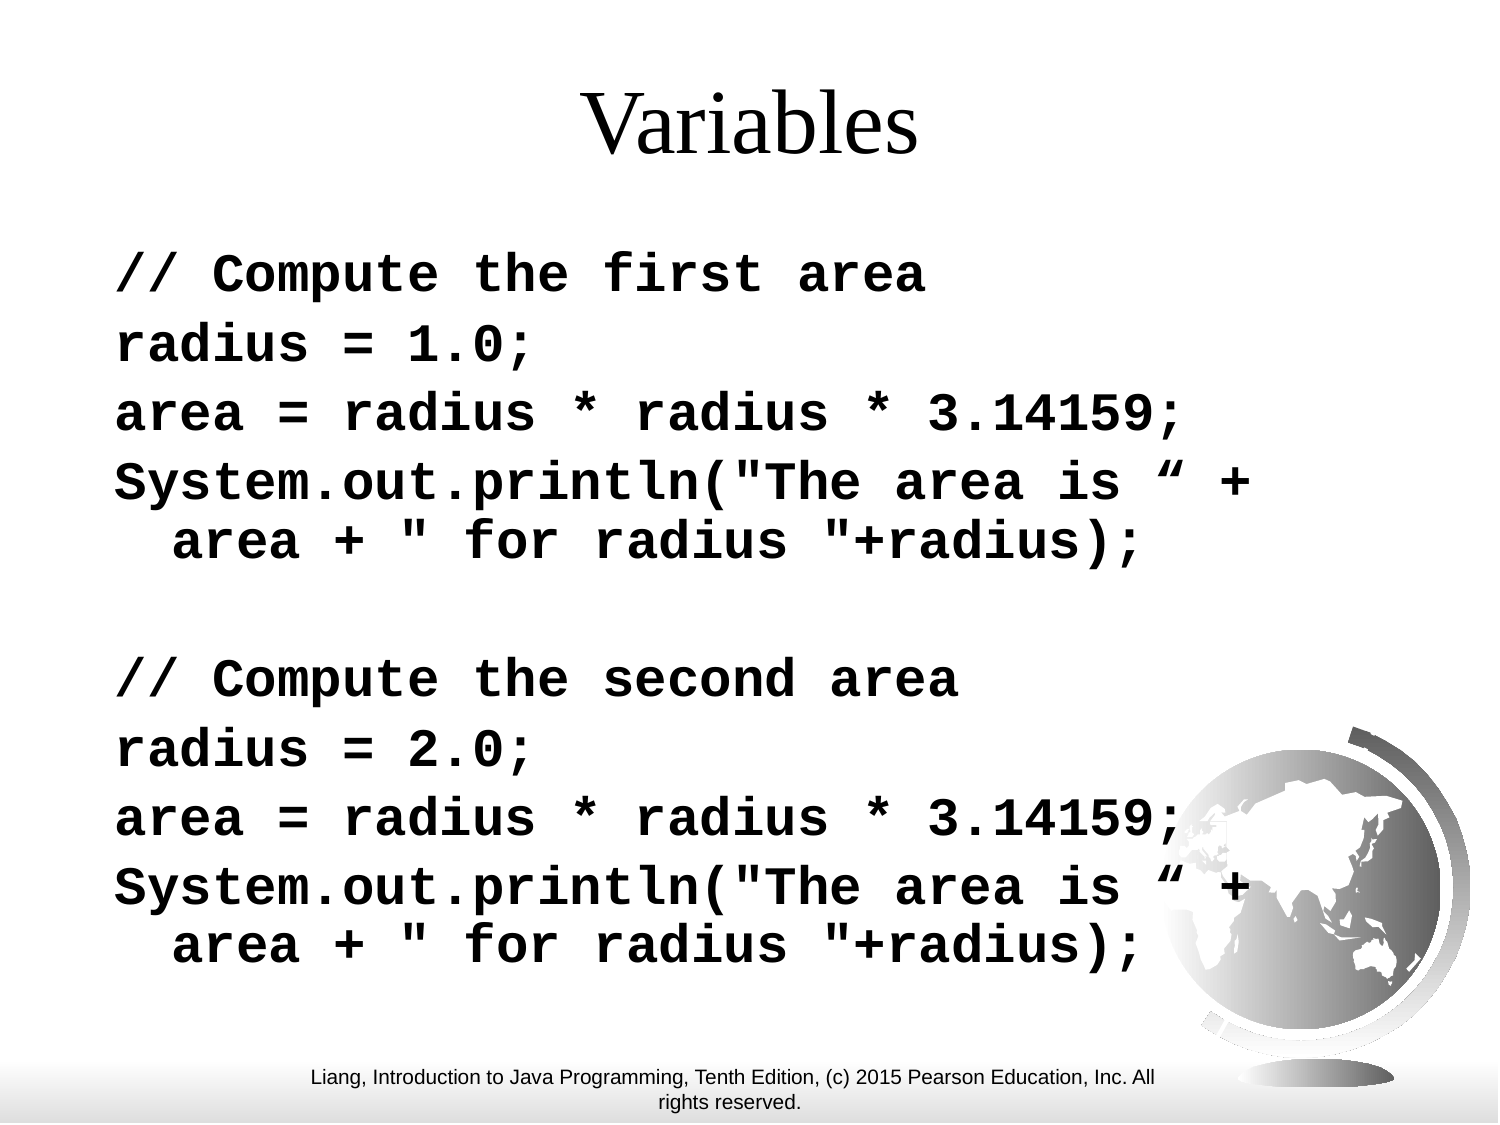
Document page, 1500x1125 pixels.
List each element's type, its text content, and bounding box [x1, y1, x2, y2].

slide_number [1074, 1050, 1388, 1125]
title Variables [112, 0, 1388, 235]
list // Compute the first area radius = 1.0; area = radius * radius * 3.14159; System.out.println("The area is “ + area + " for radius "+radius); // Compute the second area radius = 2.0; area = radius * radius * 3.14159; System.out.println("The area is “ + area + " for radius "+radius); [99, 237, 1400, 1050]
